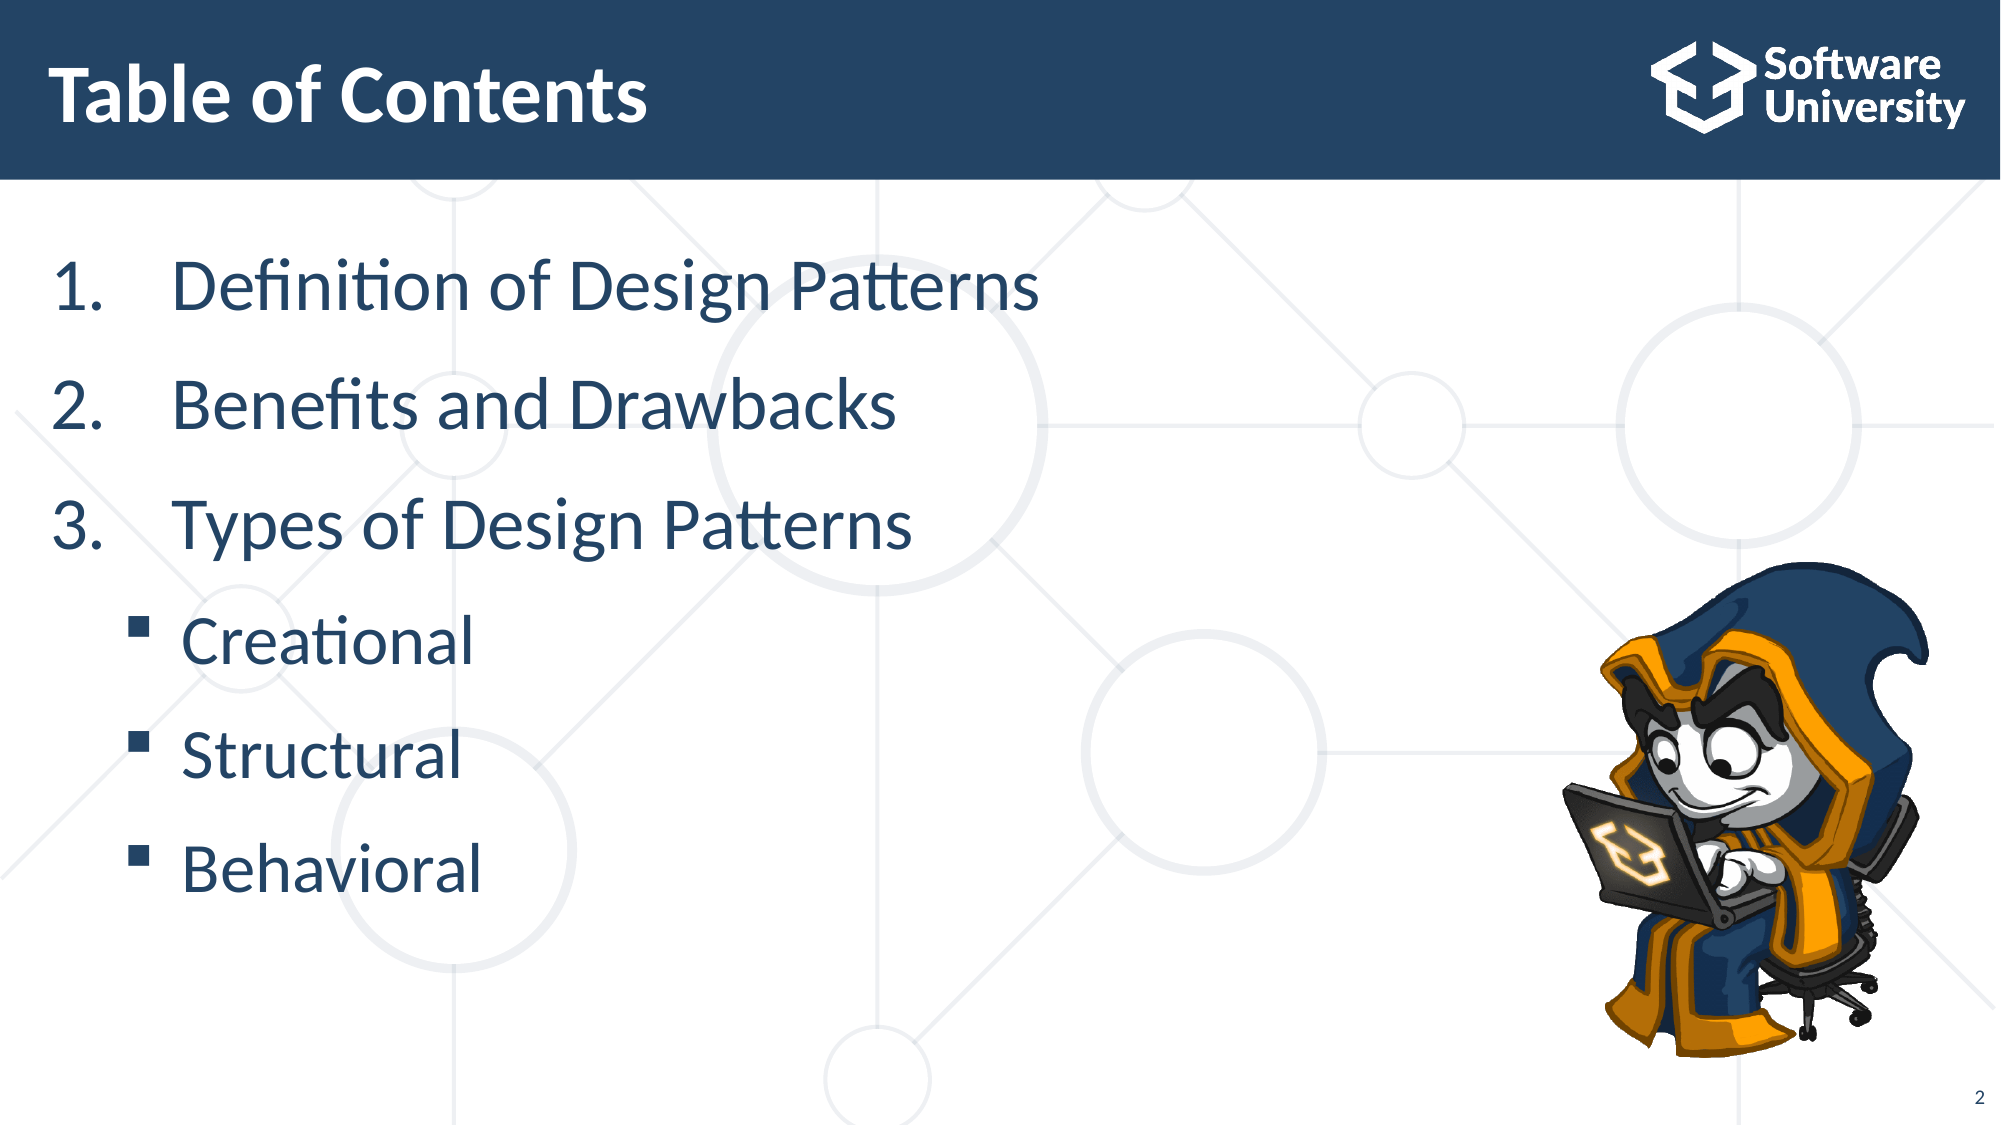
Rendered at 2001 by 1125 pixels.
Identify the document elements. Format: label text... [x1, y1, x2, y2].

list Definition of Design Patterns Benefits and Drawbacks Types of Design Patterns Creational Structural Behavioral [32, 224, 1517, 1080]
title Table of Contents [31, 16, 1625, 162]
picture [1651, 41, 1966, 134]
slide_number 2 [1939, 1067, 2000, 1117]
picture [1561, 559, 1931, 1059]
